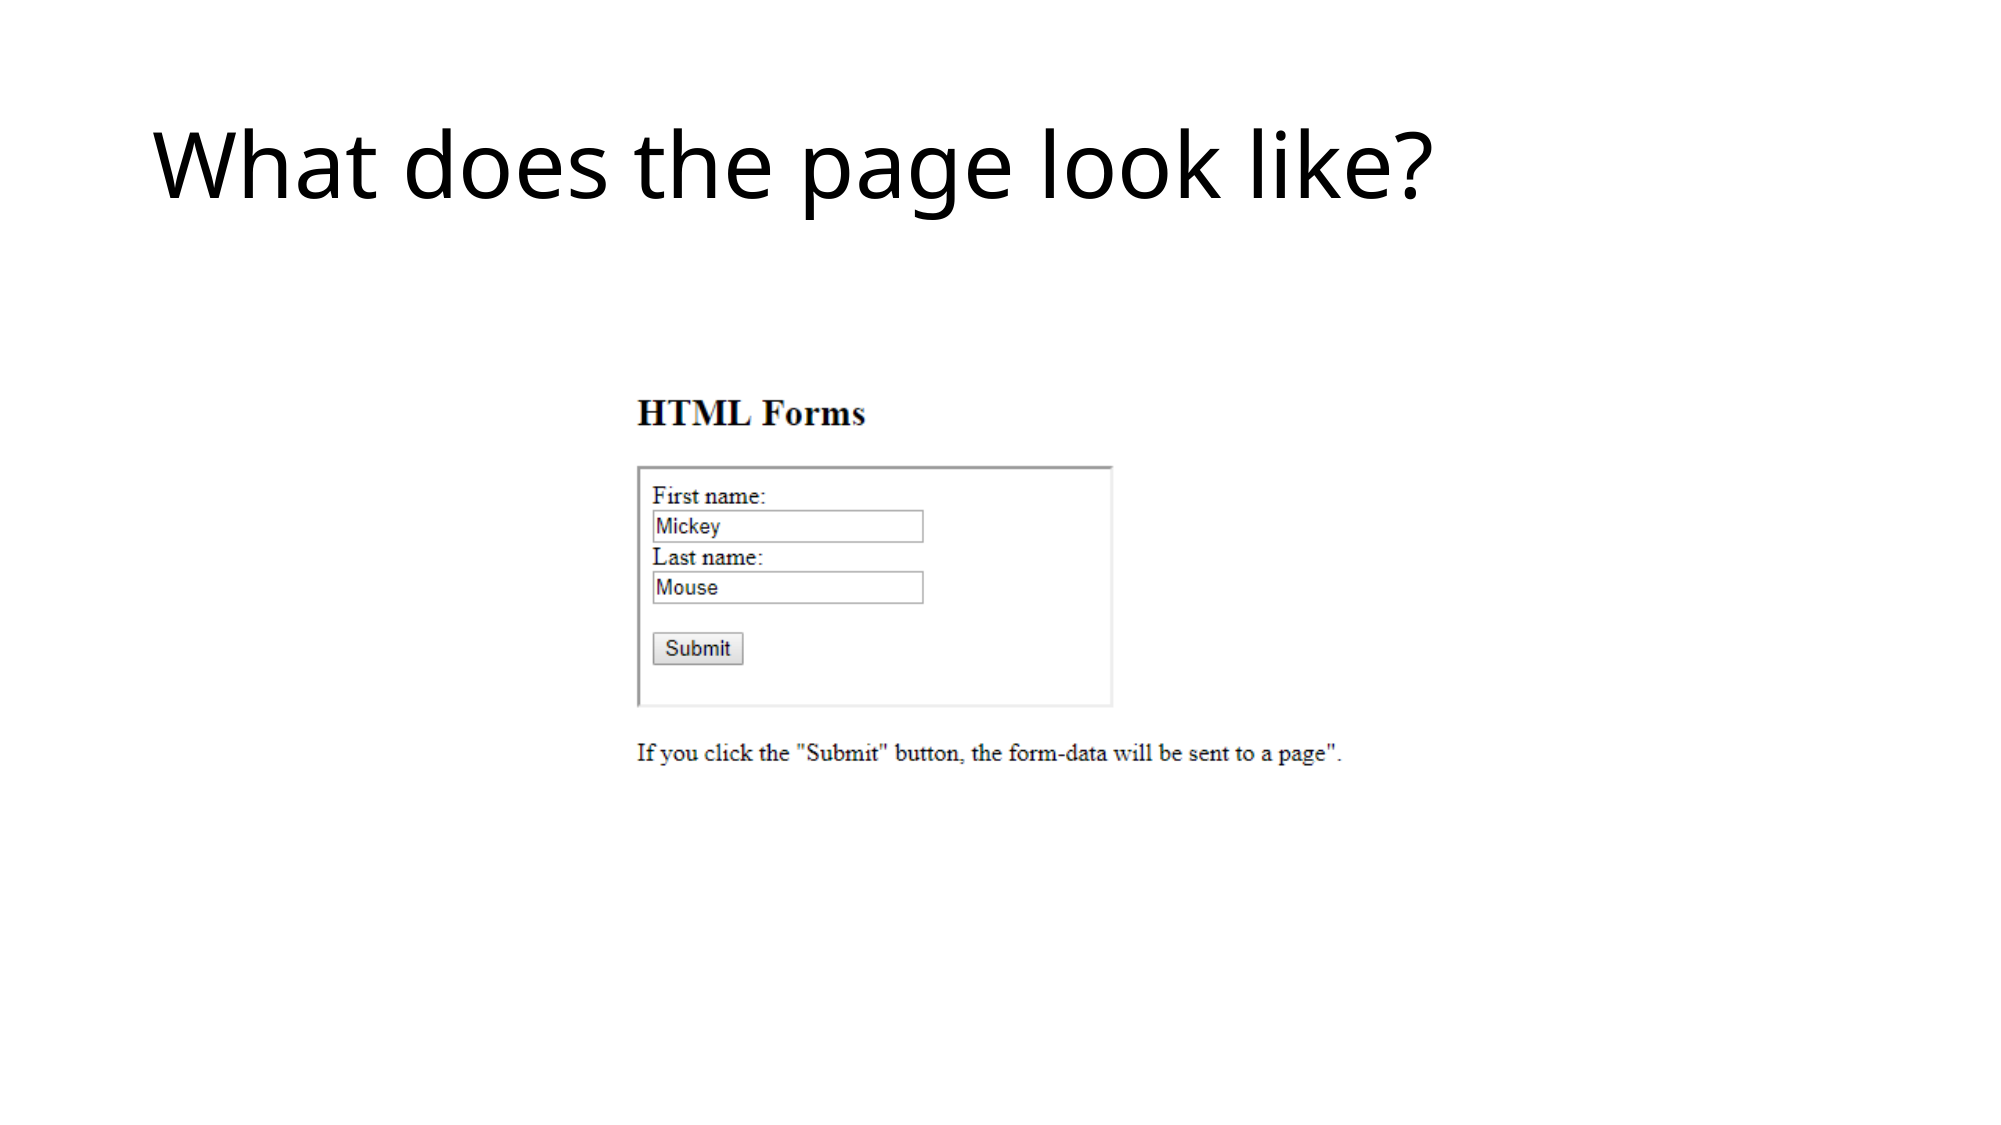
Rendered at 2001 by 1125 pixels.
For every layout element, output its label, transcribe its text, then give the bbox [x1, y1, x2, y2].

title What does the page look like? [137, 59, 1863, 278]
picture [628, 391, 1372, 783]
